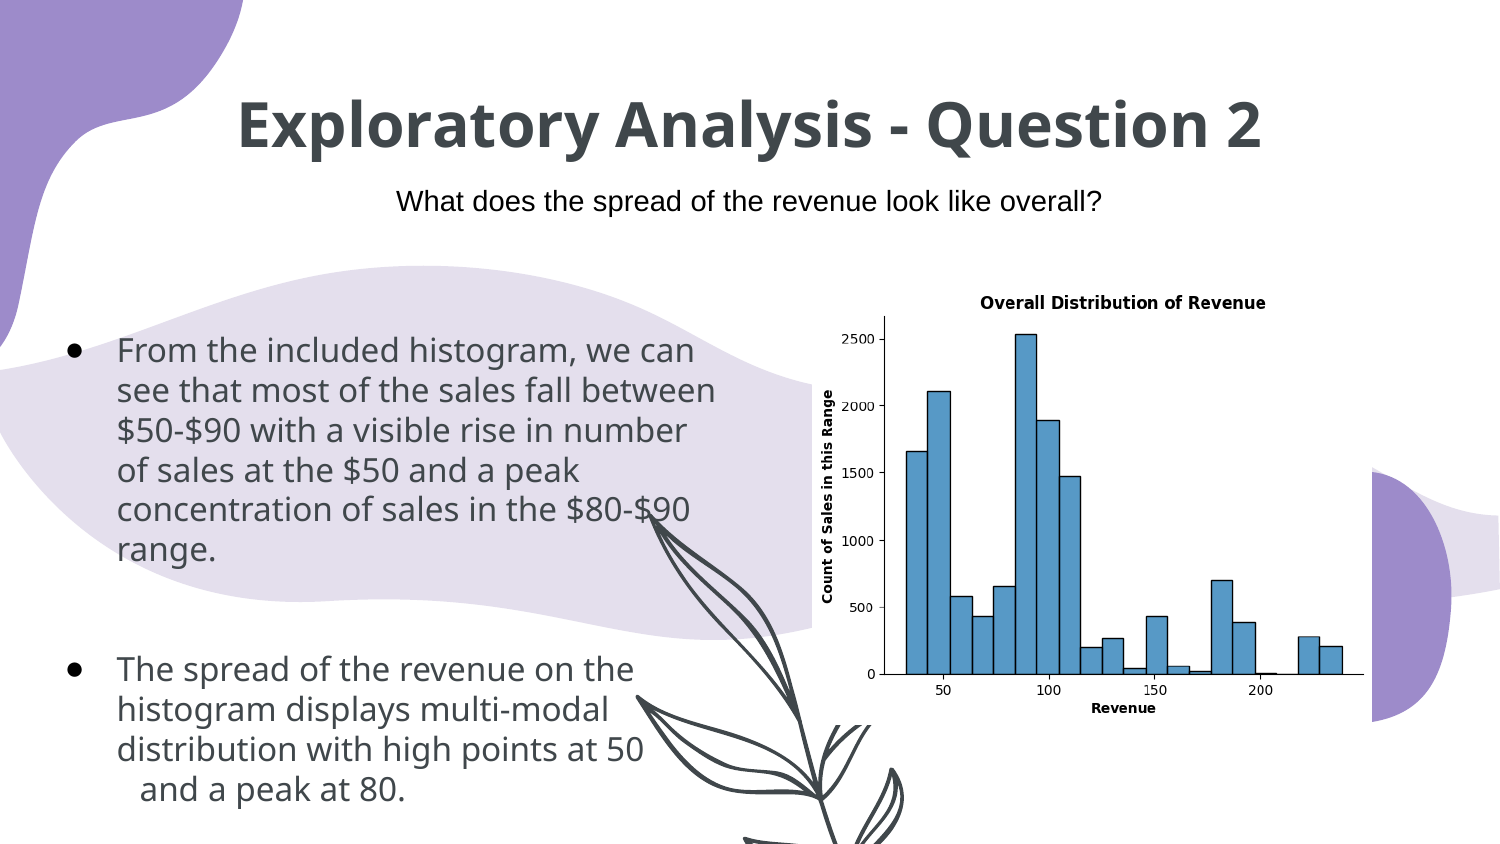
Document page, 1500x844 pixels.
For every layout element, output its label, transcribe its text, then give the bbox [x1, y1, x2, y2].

list From the included histogram, we can see that most of the sales fall between $50-$90 with a visible rise in number of sales at the $50 and a peak concentration of sales in the $80-$90 range. The spread of the revenue on the histogram displays multi-modal distribution with high points at 50 and a peak at 80. [26, 313, 736, 506]
title Exploratory Analysis - Question 2 [116, 85, 1383, 175]
picture [811, 285, 1372, 725]
text_box What does the spread of the revenue look like overall? [381, 174, 1383, 225]
